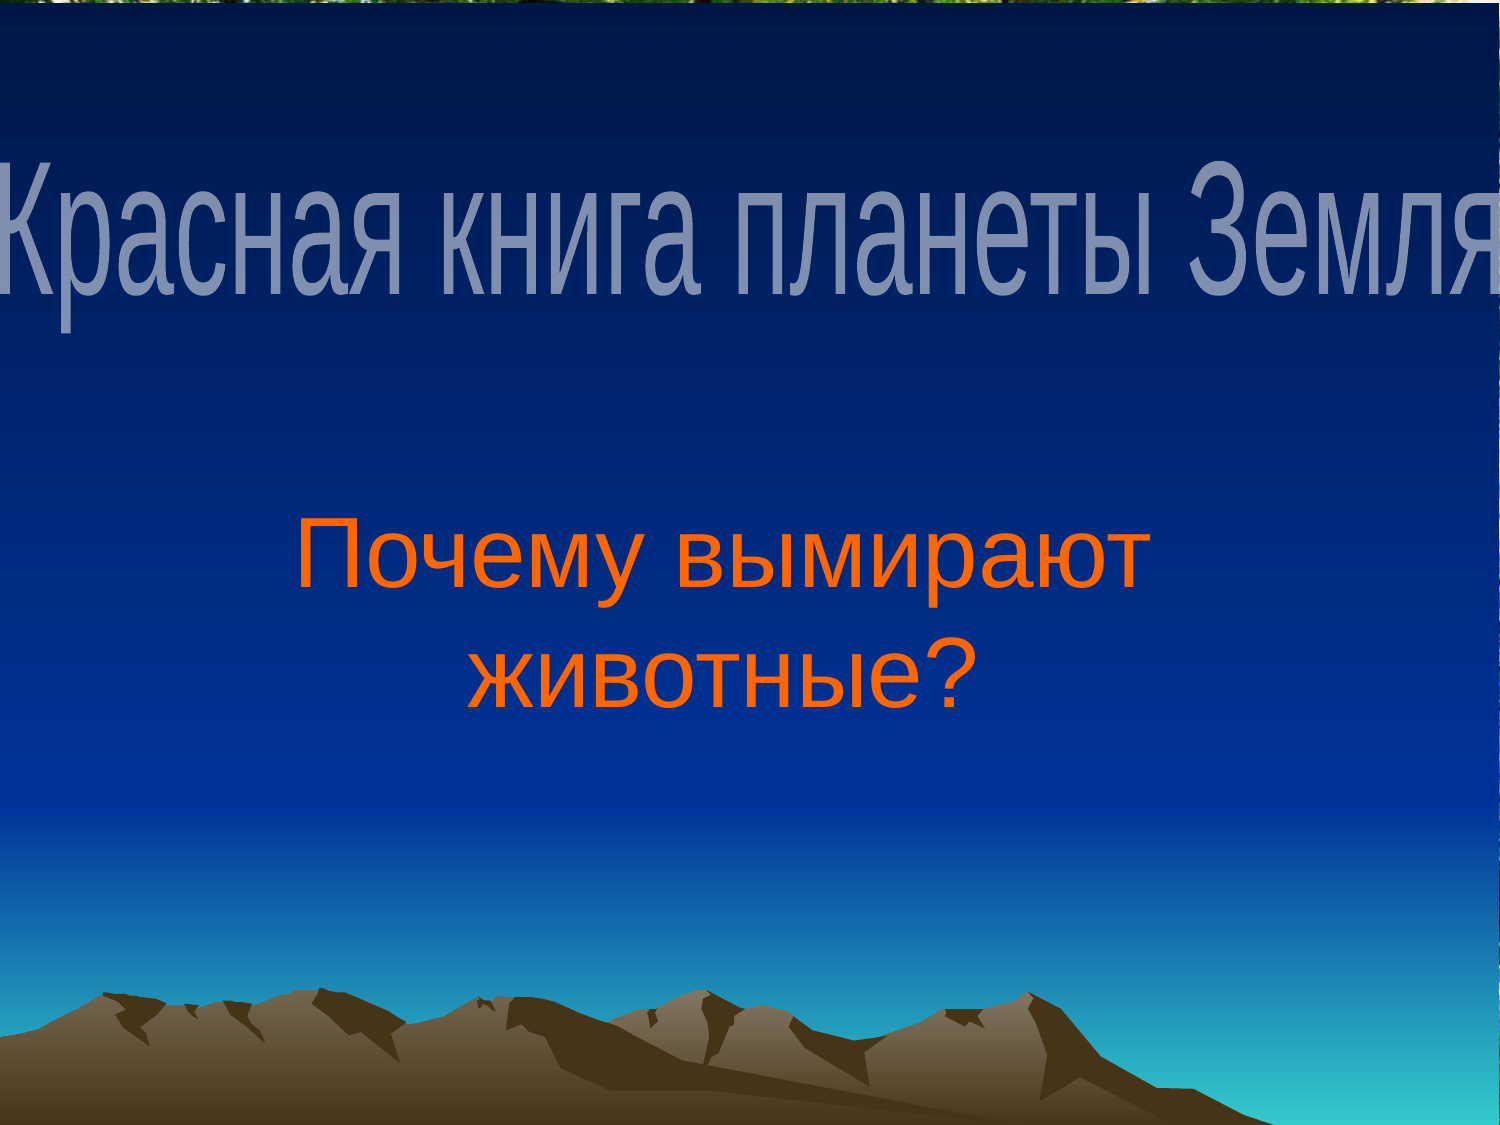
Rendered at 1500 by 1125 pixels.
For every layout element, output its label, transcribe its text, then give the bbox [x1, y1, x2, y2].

subtitle Почему вымирают животные? [29, 479, 1418, 768]
picture [0, 0, 1500, 193]
